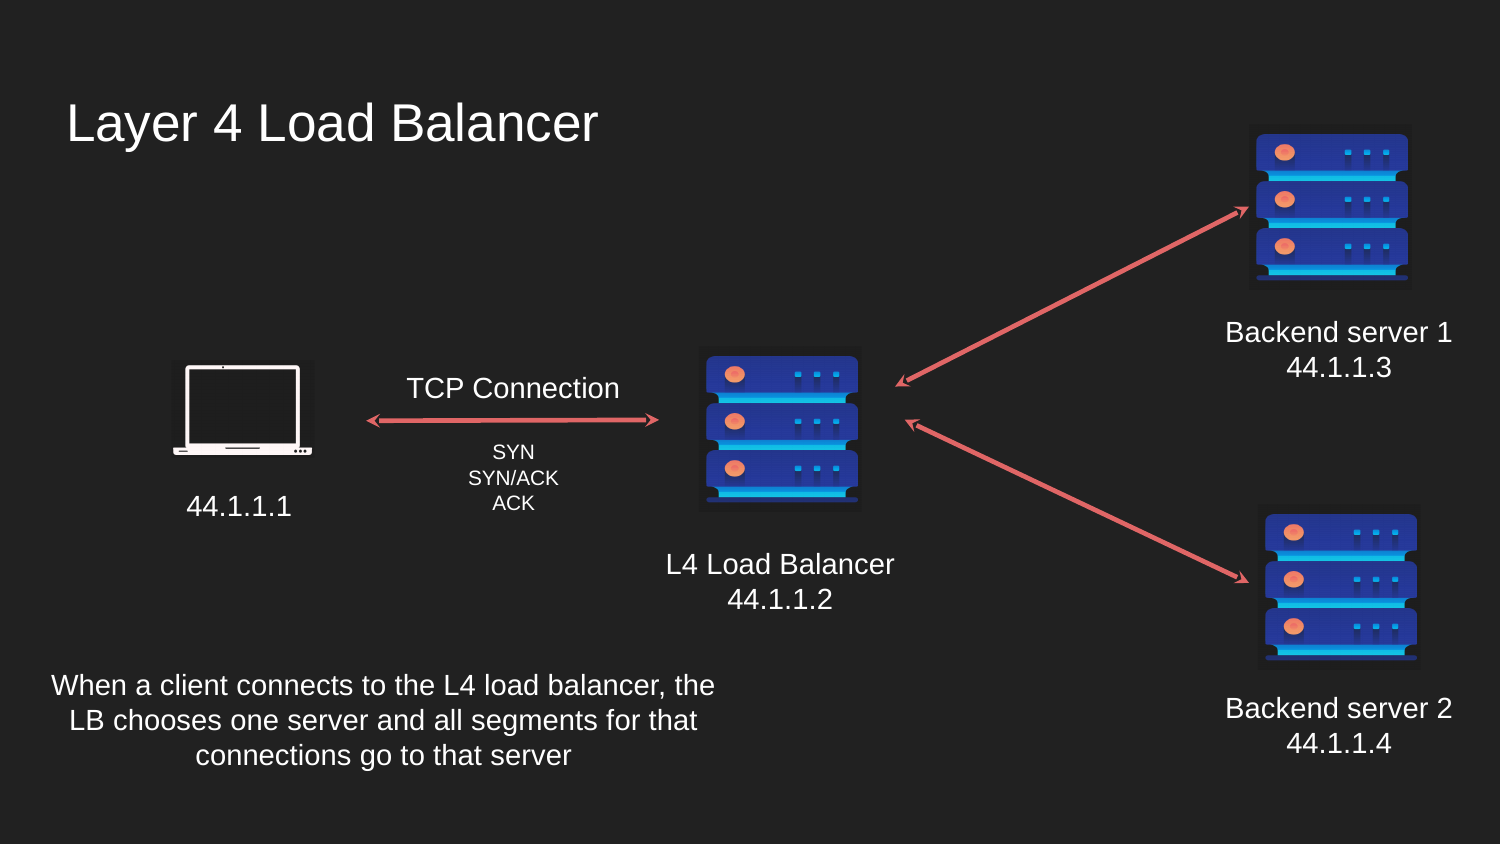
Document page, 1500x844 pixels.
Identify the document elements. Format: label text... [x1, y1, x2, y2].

picture [1257, 503, 1421, 670]
text_box TCP Connection SYN SYN/ACK ACK [371, 429, 656, 520]
picture [698, 345, 862, 512]
title Layer 4 Load Balancer [51, 72, 1449, 167]
text_box Backend server 2 44.1.1.4 [1205, 674, 1473, 769]
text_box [904, 419, 1250, 584]
picture [1248, 123, 1413, 290]
text_box When a client connects to the L4 load balancer, the LB chooses one server and all segments for that connections go to that server [35, 651, 733, 817]
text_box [170, 360, 315, 458]
text_box L4 Load Balancer 44.1.1.2 [630, 530, 930, 625]
text_box TCP Connection SYN SYN/ACK ACK [371, 354, 656, 418]
text_box Backend server 1 44.1.1.3 [1252, 297, 1473, 392]
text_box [894, 206, 1250, 387]
text_box 44.1.1.1 [171, 472, 329, 531]
